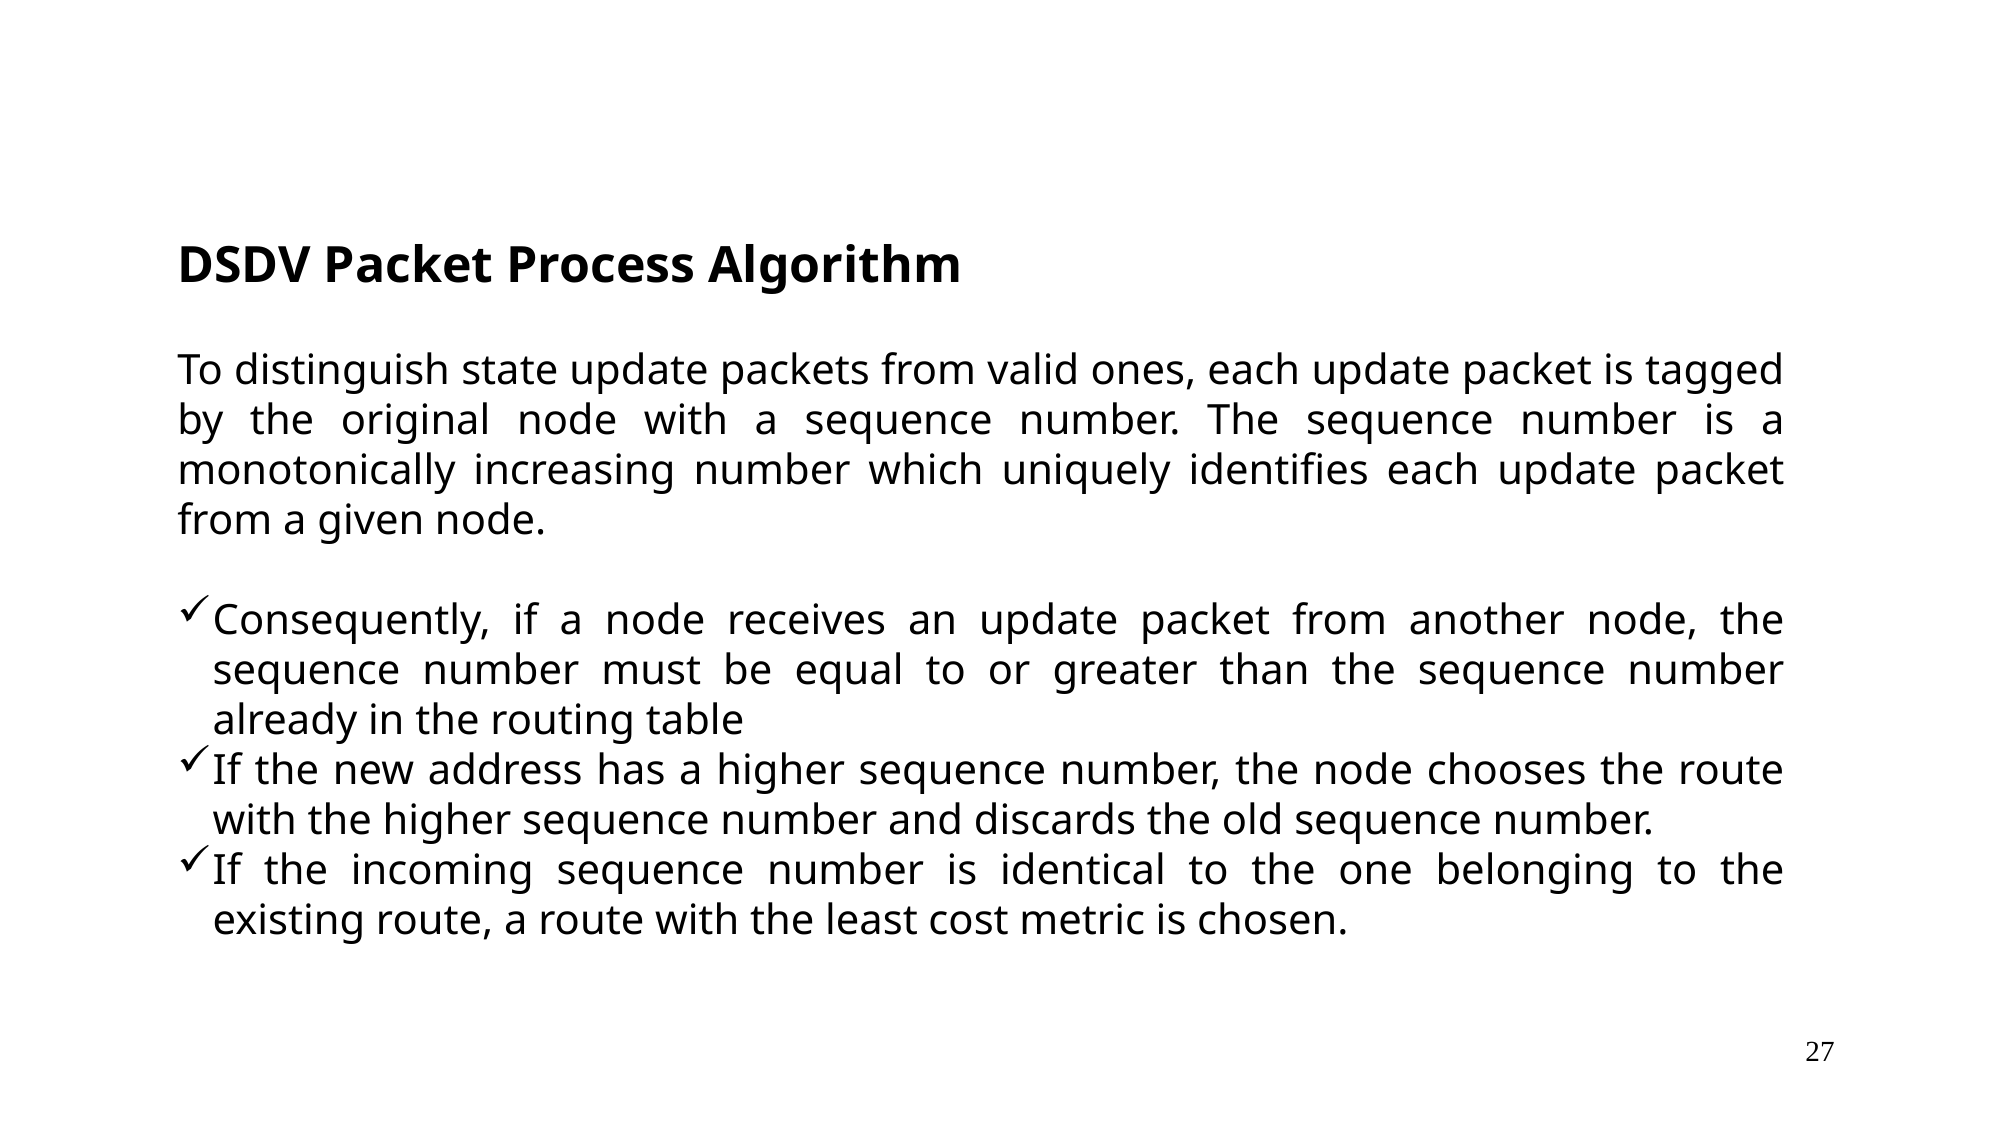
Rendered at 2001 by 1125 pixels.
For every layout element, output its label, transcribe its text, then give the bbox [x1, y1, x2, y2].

text_box DSDV Packet Process Algorithm To distinguish state update packets from valid ones, each update packet is tagged by the original node with a sequence number. The sequence number is a monotonically increasing number which uniquely identifies each update packet from a given node. Consequently, if a node receives an update packet from another node, the sequence number must be equal to or greater than the sequence number already in the routing table If the new address has a higher sequence number, the node chooses the route with the higher sequence number and discards the old sequence number. If the incoming sequence number is identical to the one belonging to the existing route, a route with the least cost metric is chosen. [162, 224, 1800, 950]
slide_number 27 [1433, 1024, 1851, 1101]
